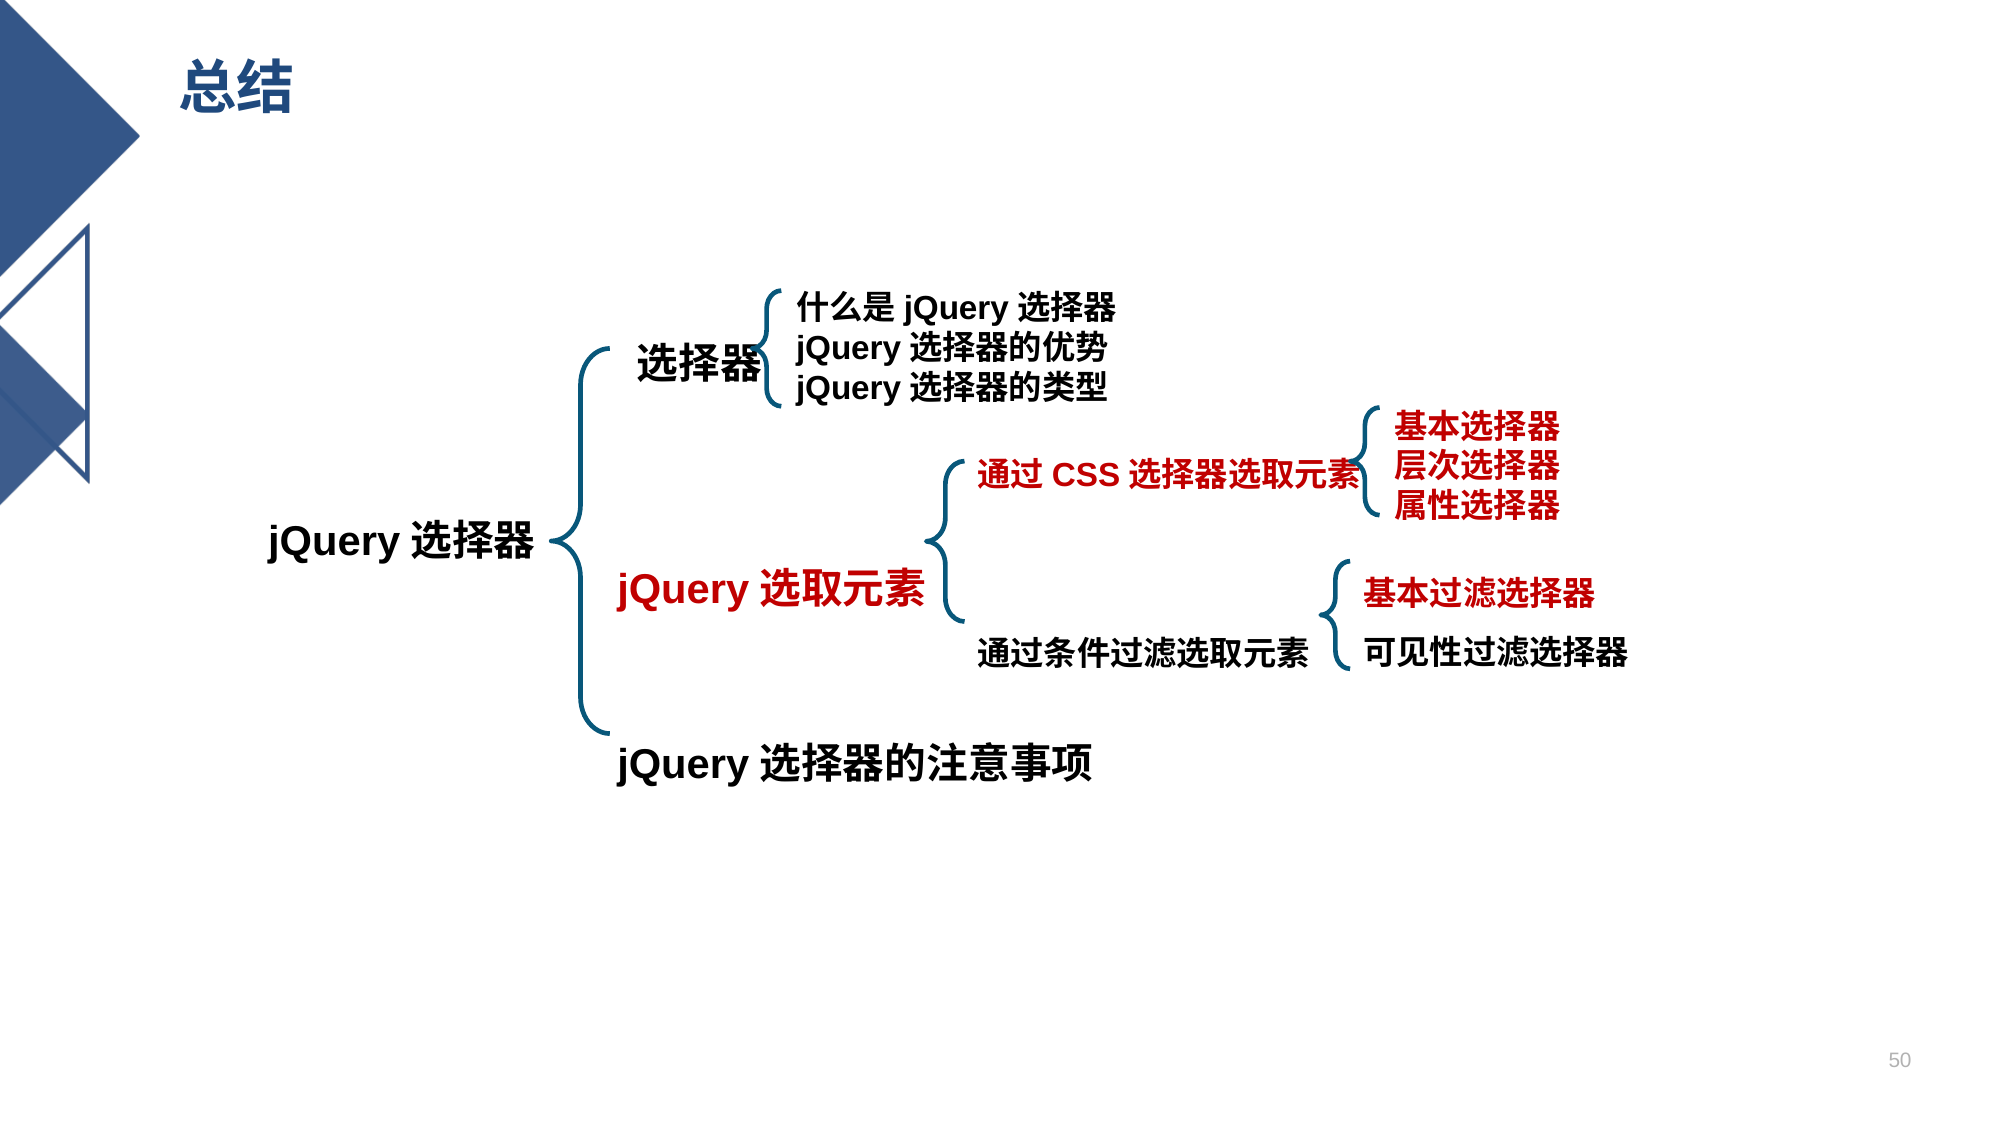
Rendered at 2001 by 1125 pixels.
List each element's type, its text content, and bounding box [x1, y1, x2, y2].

text_box [1350, 407, 1380, 516]
text_box 什么是jQuery选择器 jQuery选择器的优势 jQuery选择器的类型 [781, 278, 1195, 414]
text_box 基本过滤选择器 可见性过滤选择器 [1348, 544, 1697, 679]
text_box [751, 290, 781, 407]
text_box jQuery选择器 [252, 506, 552, 572]
text_box [1320, 561, 1348, 669]
text_box 基本选择器 层次选择器 属性选择器 [1379, 397, 1634, 532]
text_box [551, 348, 610, 734]
text_box 通过CSS选择器选取元素 通过条件过滤选取元素 [962, 445, 1376, 680]
title 总结 [165, 35, 1914, 136]
text_box 选择器 jQuery选取元素 jQuery选择器的注意事项 [602, 329, 1130, 794]
picture [0, 0, 140, 595]
text_box [926, 461, 962, 622]
slide_number 50 [1851, 1029, 1949, 1090]
